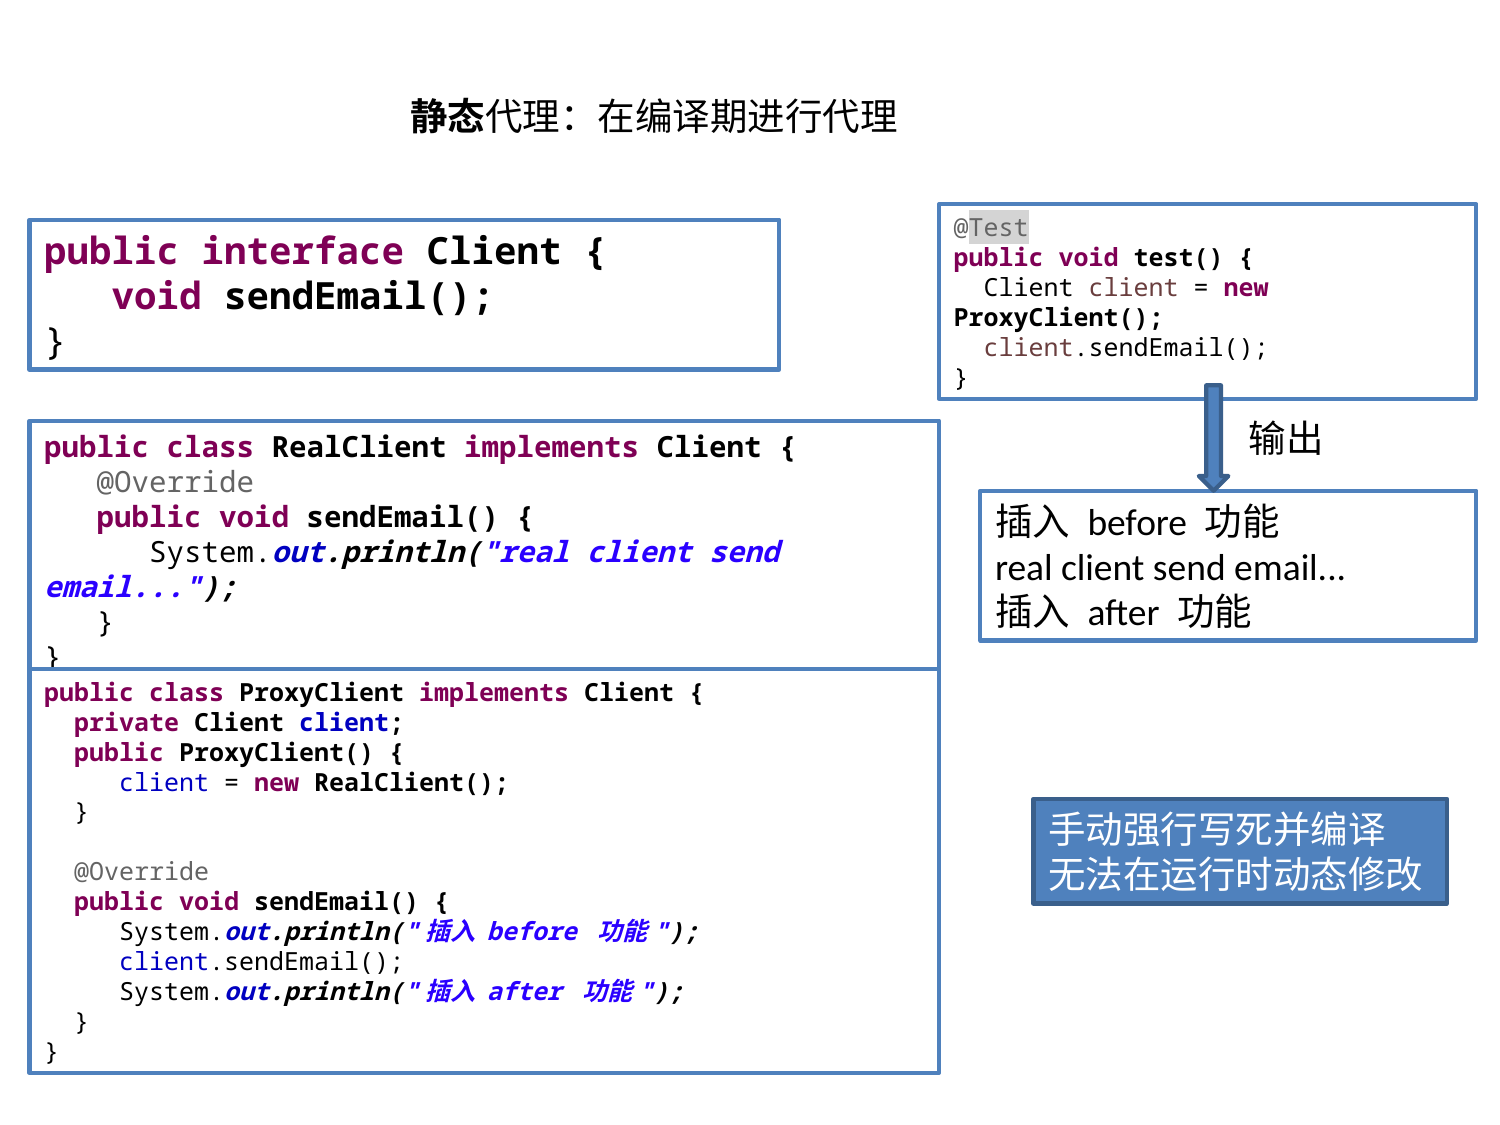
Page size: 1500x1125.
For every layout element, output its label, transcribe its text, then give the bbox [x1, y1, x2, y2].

text_box 输出 [1234, 407, 1400, 468]
text_box @Test public void test() { Client client = new ProxyClient(); client.sendEmail(); } [937, 202, 1478, 401]
text_box public class RealClient implements Client { @Override public void sendEmail() { System.out.println("real client send email..."); } } [27, 419, 941, 667]
text_box 静态代理：在编译期进行代理 [395, 85, 998, 146]
text_box public interface Client { void sendEmail(); } [27, 218, 781, 372]
text_box 插入 before 功能 real client send email... 插入 after 功能 [978, 489, 1478, 643]
text_box [1196, 383, 1231, 493]
text_box 手动强行写死并编译 无法在运行时动态修改 [1031, 797, 1449, 906]
text_box public class ProxyClient implements Client { private Client client; public ProxyClient() { client = new RealClient(); } @Override public void sendEmail() { System.out.println("插入 before 功能"); client.sendEmail(); System.out.println("插入 after 功能"); } } [27, 667, 941, 1075]
